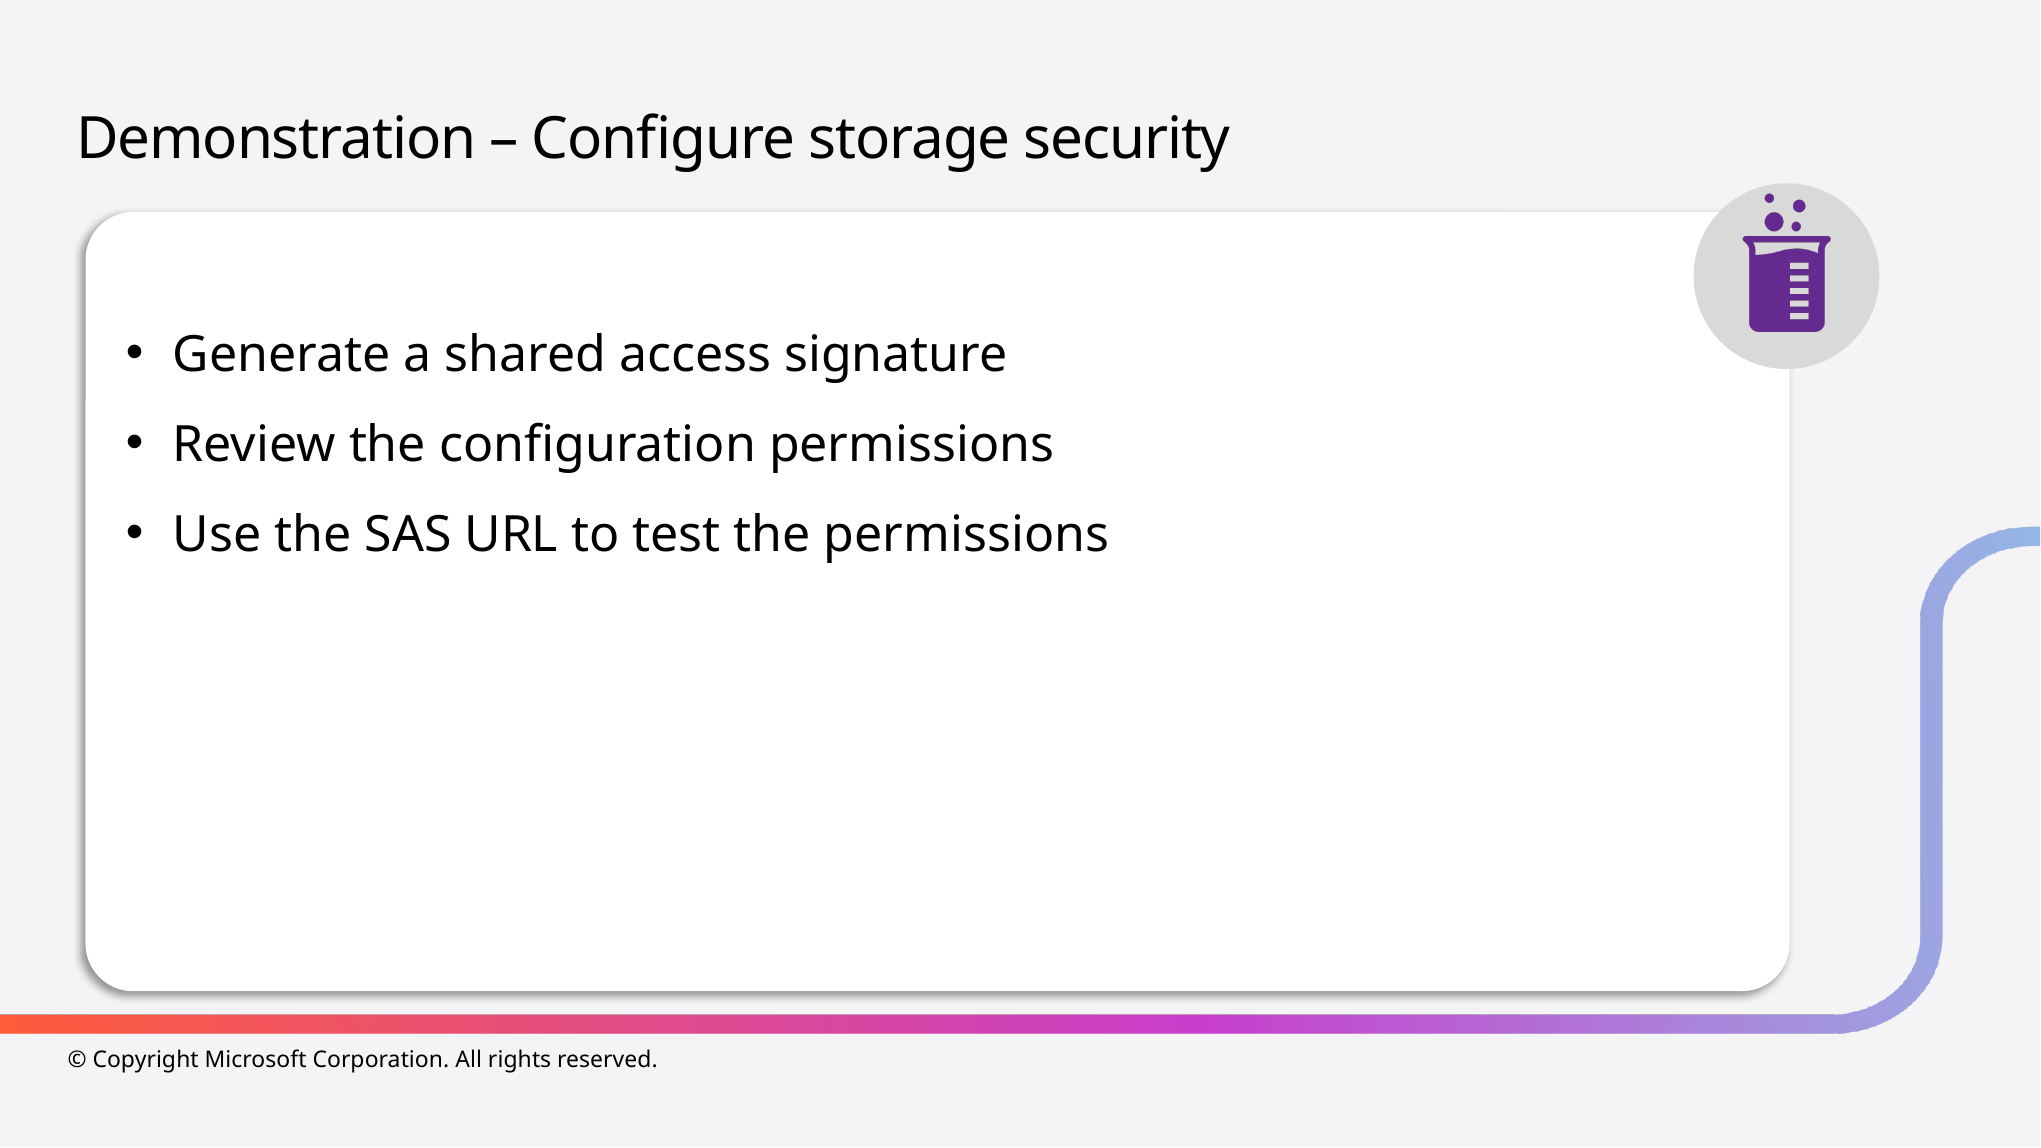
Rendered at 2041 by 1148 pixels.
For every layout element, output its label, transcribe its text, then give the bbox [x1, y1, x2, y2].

title Demonstration – Configure storage security [76, 93, 1968, 230]
text_box Generate a shared access signature Review the configuration permissions Use the SAS URL to test the permissions [111, 283, 1199, 569]
picture [0, 526, 2041, 1034]
picture [1711, 230, 1862, 338]
